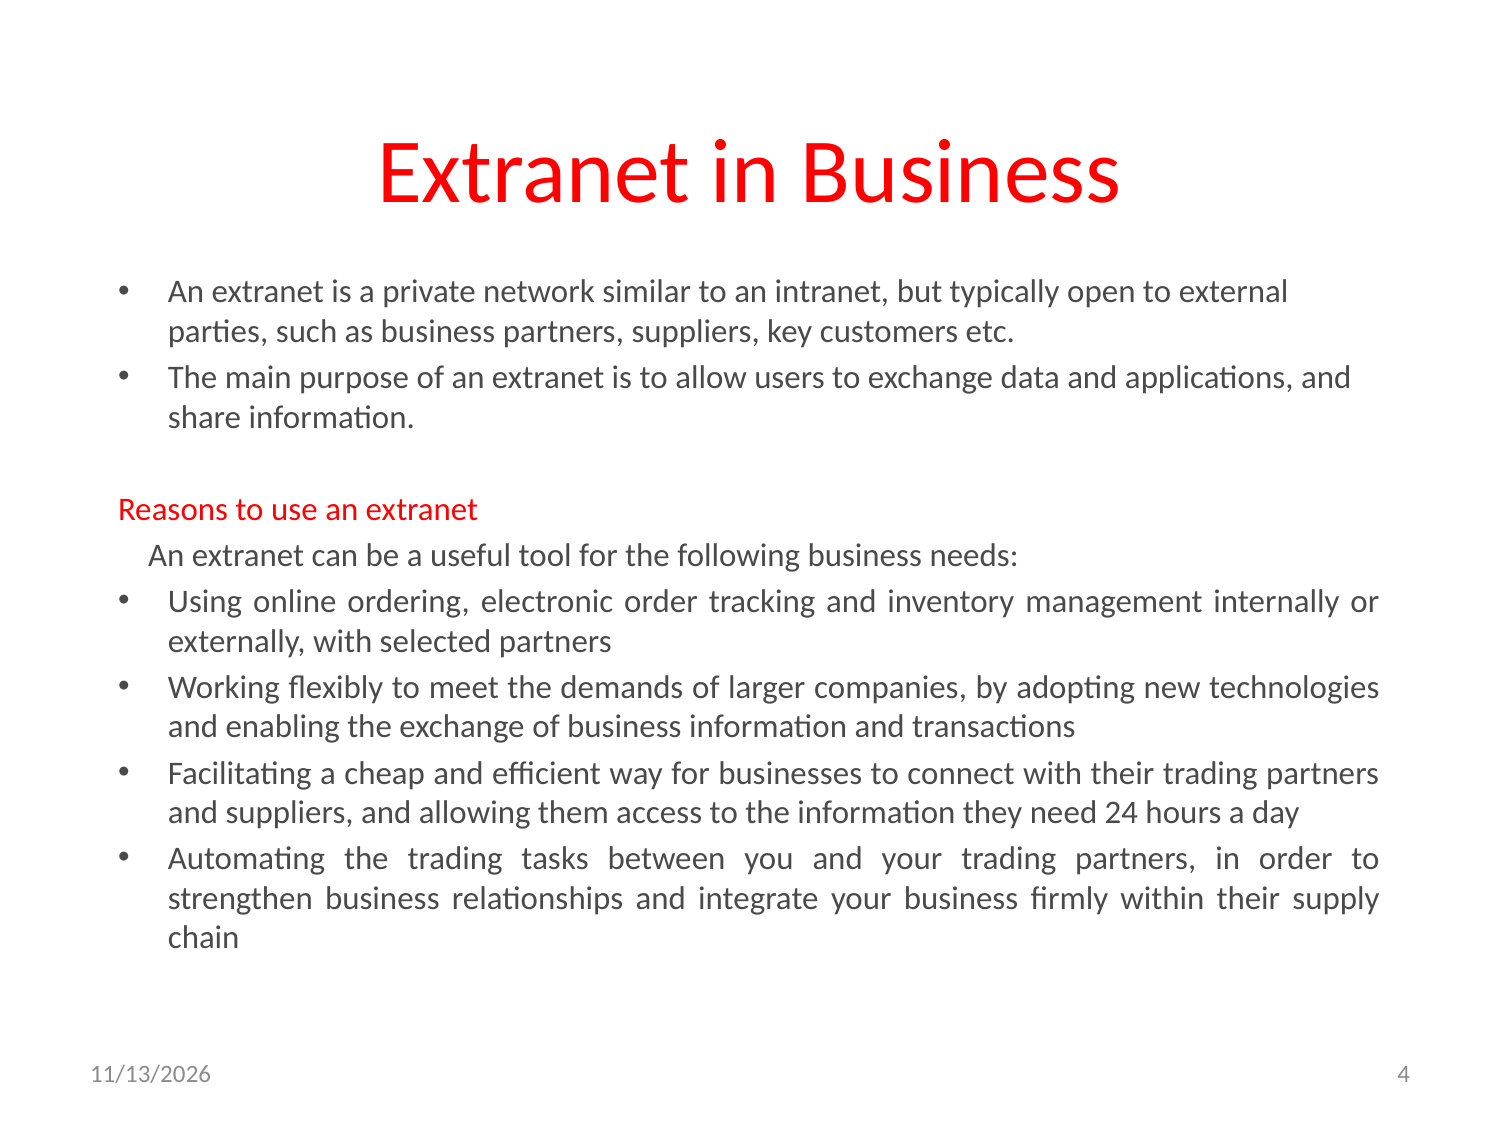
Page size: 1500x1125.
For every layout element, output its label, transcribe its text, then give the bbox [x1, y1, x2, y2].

slide_number 4 [1074, 1042, 1425, 1103]
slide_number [75, 1042, 425, 1103]
title Extranet in Business [75, 99, 1425, 233]
list An extranet is a private network similar to an intranet, but typically open to external parties, such as business partners, suppliers, key customers etc. The main purpose of an extranet is to allow users to exchange data and applications, and share information. Reasons to use an extranet An extranet can be a useful tool for the following business needs: Using online ordering, electronic order tracking and inventory management internally or externally, with selected partners Working flexibly to meet the demands of larger companies, by adopting new technologies and enabling the exchange of business information and transactions Facilitating a cheap and efficient way for businesses to connect with their trading partners and suppliers, and allowing them access to the information they need 24 hours a day Automating the trading tasks between you and your trading partners, in order to strengthen business relationships and integrate your business firmly within their supply chain [103, 262, 1397, 1013]
